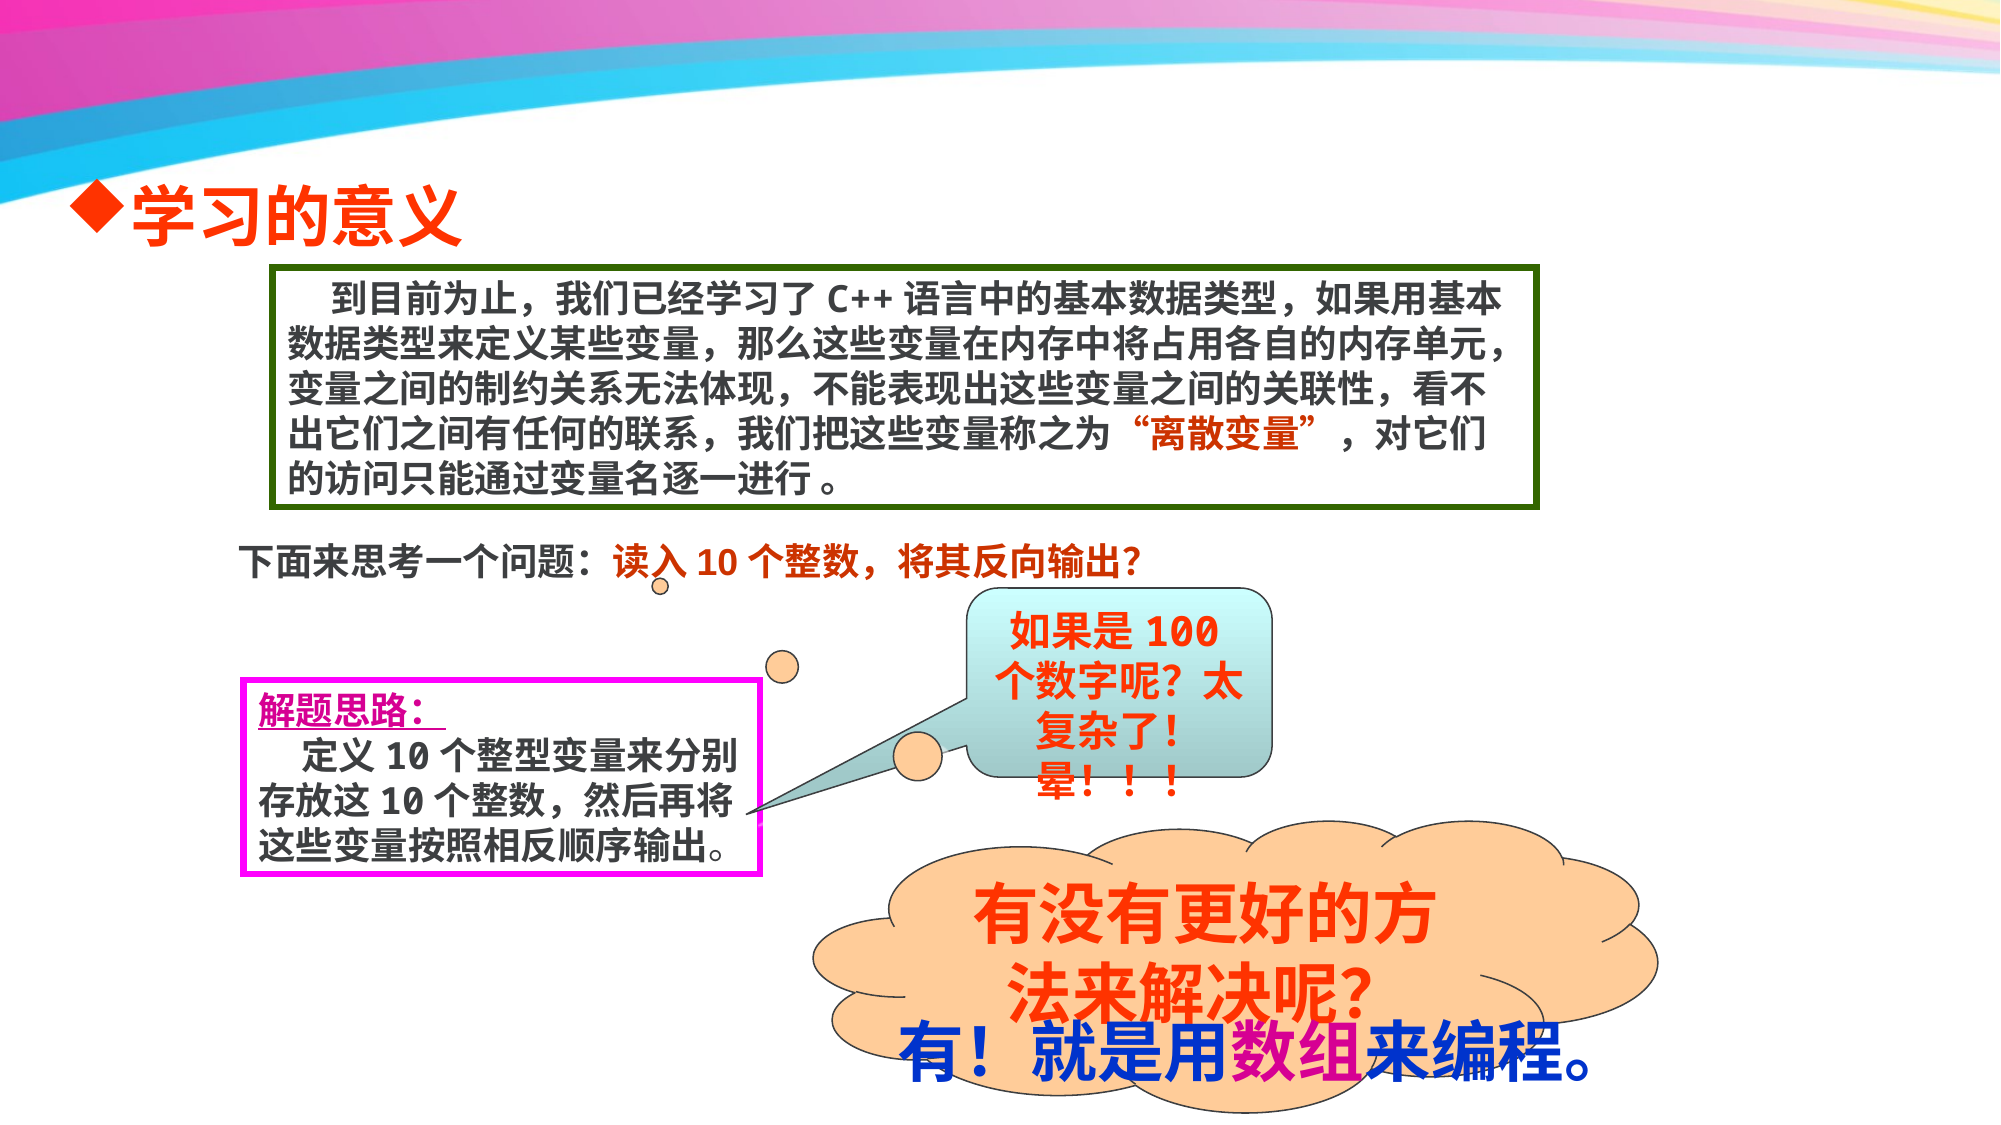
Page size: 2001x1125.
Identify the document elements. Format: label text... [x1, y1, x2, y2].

picture [0, 0, 2000, 637]
text_box 学习的意义 [49, 167, 1219, 262]
text_box 有没有更好的方法来解决呢？ [813, 821, 1658, 1057]
text_box 解题思路： 定义10个整型变量来分别存放这10个整数，然后再将这些变量按照相反顺序输出。 [243, 679, 760, 875]
text_box 有没有更好的方法来解决呢？ [893, 732, 943, 781]
text_box 下面来思考一个问题：读入10个整数，将其反向输出？ [222, 530, 1175, 591]
text_box 到目前为止，我们已经学习了C++语言中的基本数据类型，如果用基本数据类型来定义某些变量，那么这些变量在内存中将占用各自的内存单元，变量之间的制约关系无法体现，不能表现出这些变量之间的关联性，看不出它们之间有任何的联系，我们把这些变量称之为“离散变量”，对它们的访问只能通过变量名逐一进行 。 [272, 267, 1537, 508]
text_box 有！就是用数组来编程。 [882, 1002, 1662, 1098]
text_box 有没有更好的方法来解决呢？ [1159, 1098, 1332, 1114]
text_box 有没有更好的方法来解决呢？ [652, 578, 669, 595]
text_box 如果是100个数字呢？太复杂了！晕！！！ [745, 587, 1273, 815]
text_box 有没有更好的方法来解决呢？ [765, 650, 799, 684]
